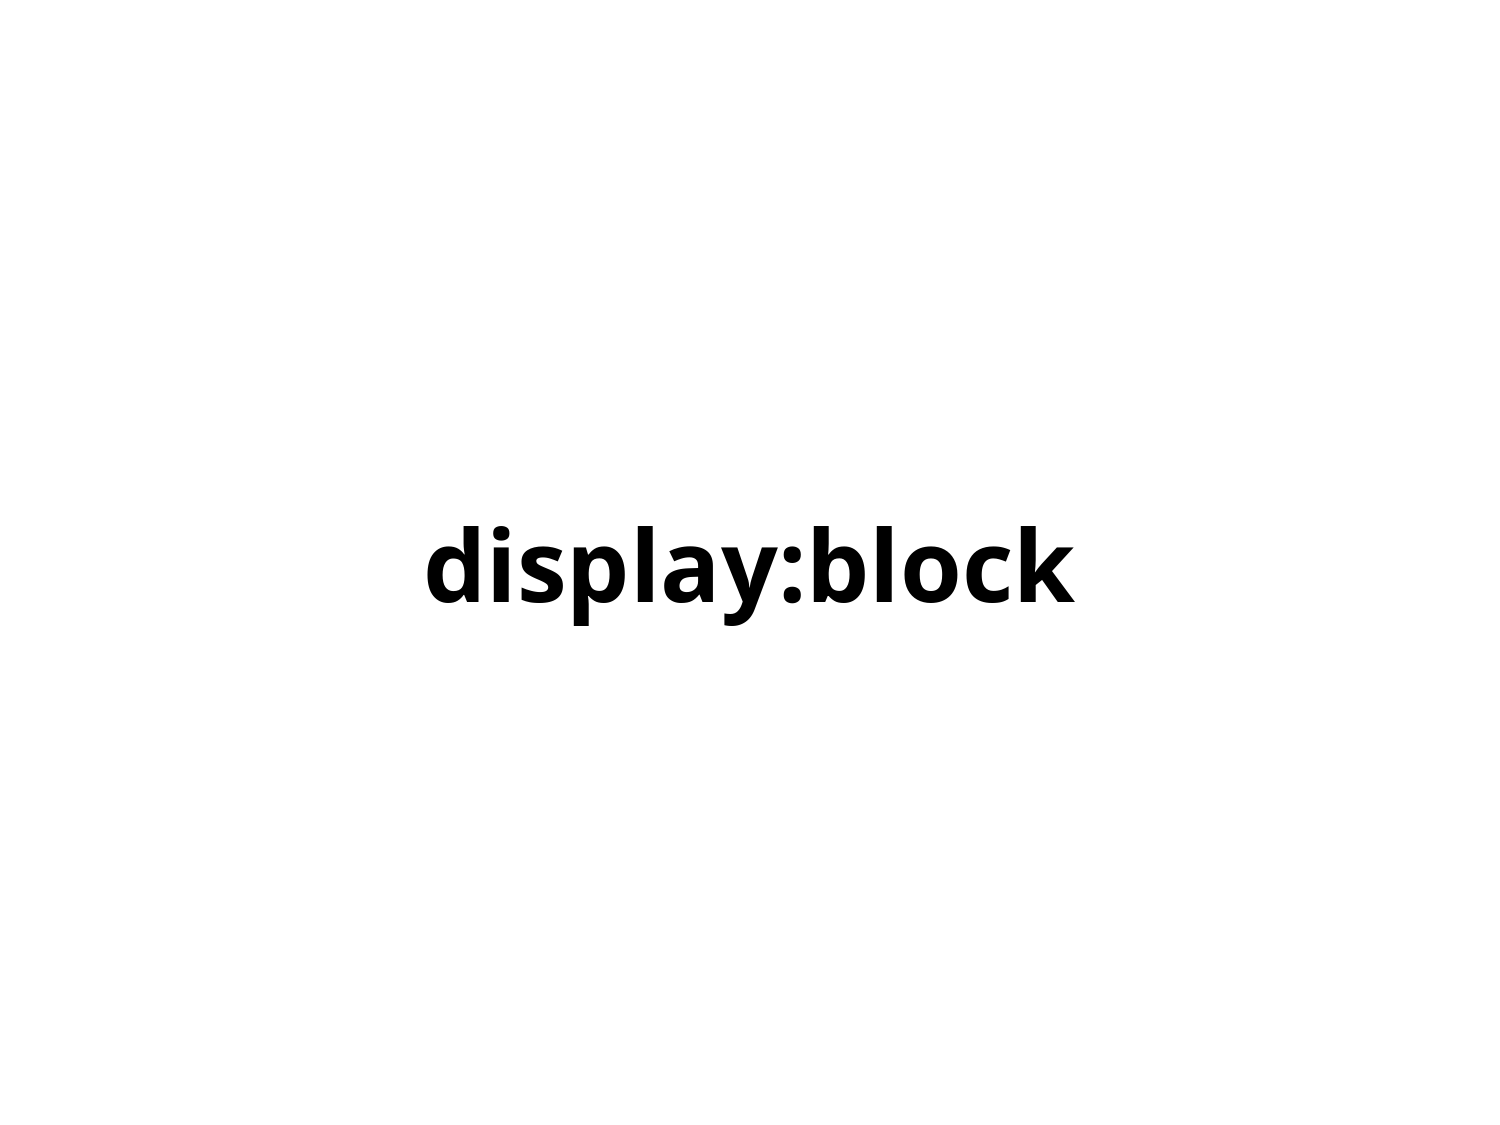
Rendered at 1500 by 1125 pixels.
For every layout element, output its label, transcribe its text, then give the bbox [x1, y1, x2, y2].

title display:block [112, 435, 1388, 690]
